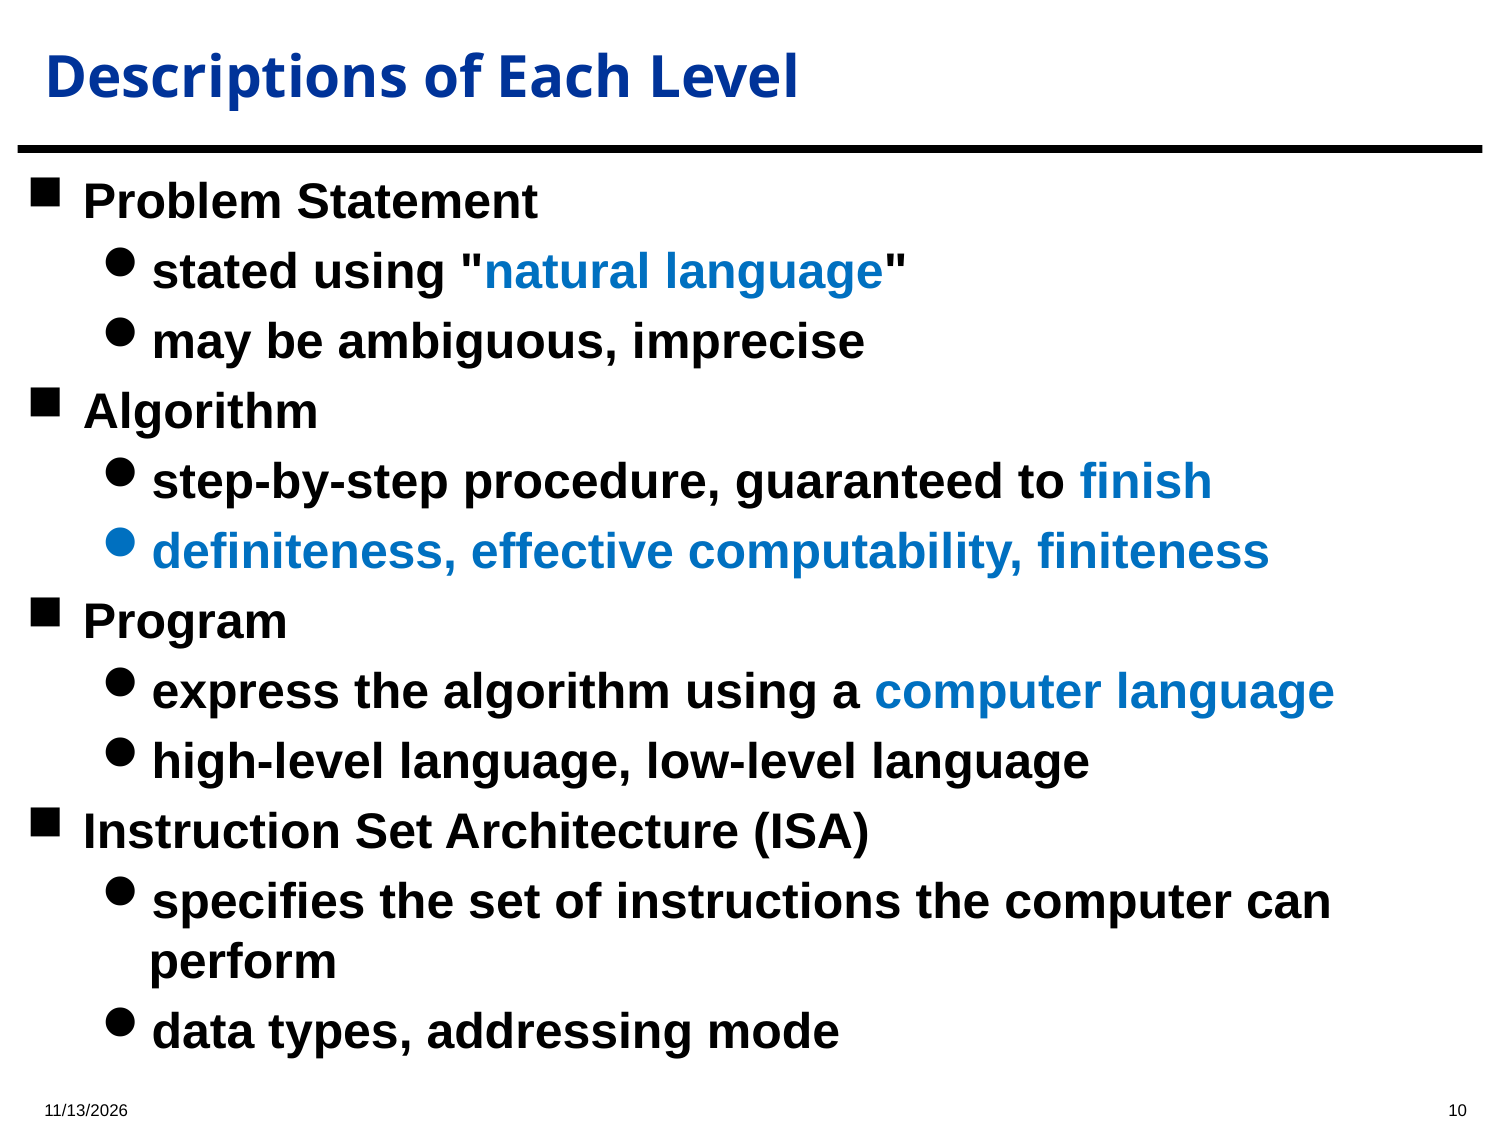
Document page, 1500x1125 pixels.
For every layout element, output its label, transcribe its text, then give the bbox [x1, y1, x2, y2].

title Descriptions of Each Level [29, 11, 1480, 138]
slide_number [29, 1072, 405, 1113]
slide_number 10 [1032, 1072, 1483, 1113]
list Problem Statement stated using "natural language" may be ambiguous, imprecise Algorithm step-by-step procedure, guaranteed to finish definiteness, effective computability, finiteness Program express the algorithm using a computer language high-level language, low-level language Instruction Set Architecture (ISA) specifies the set of instructions the computer can perform data types, addressing mode [11, 160, 1483, 1063]
